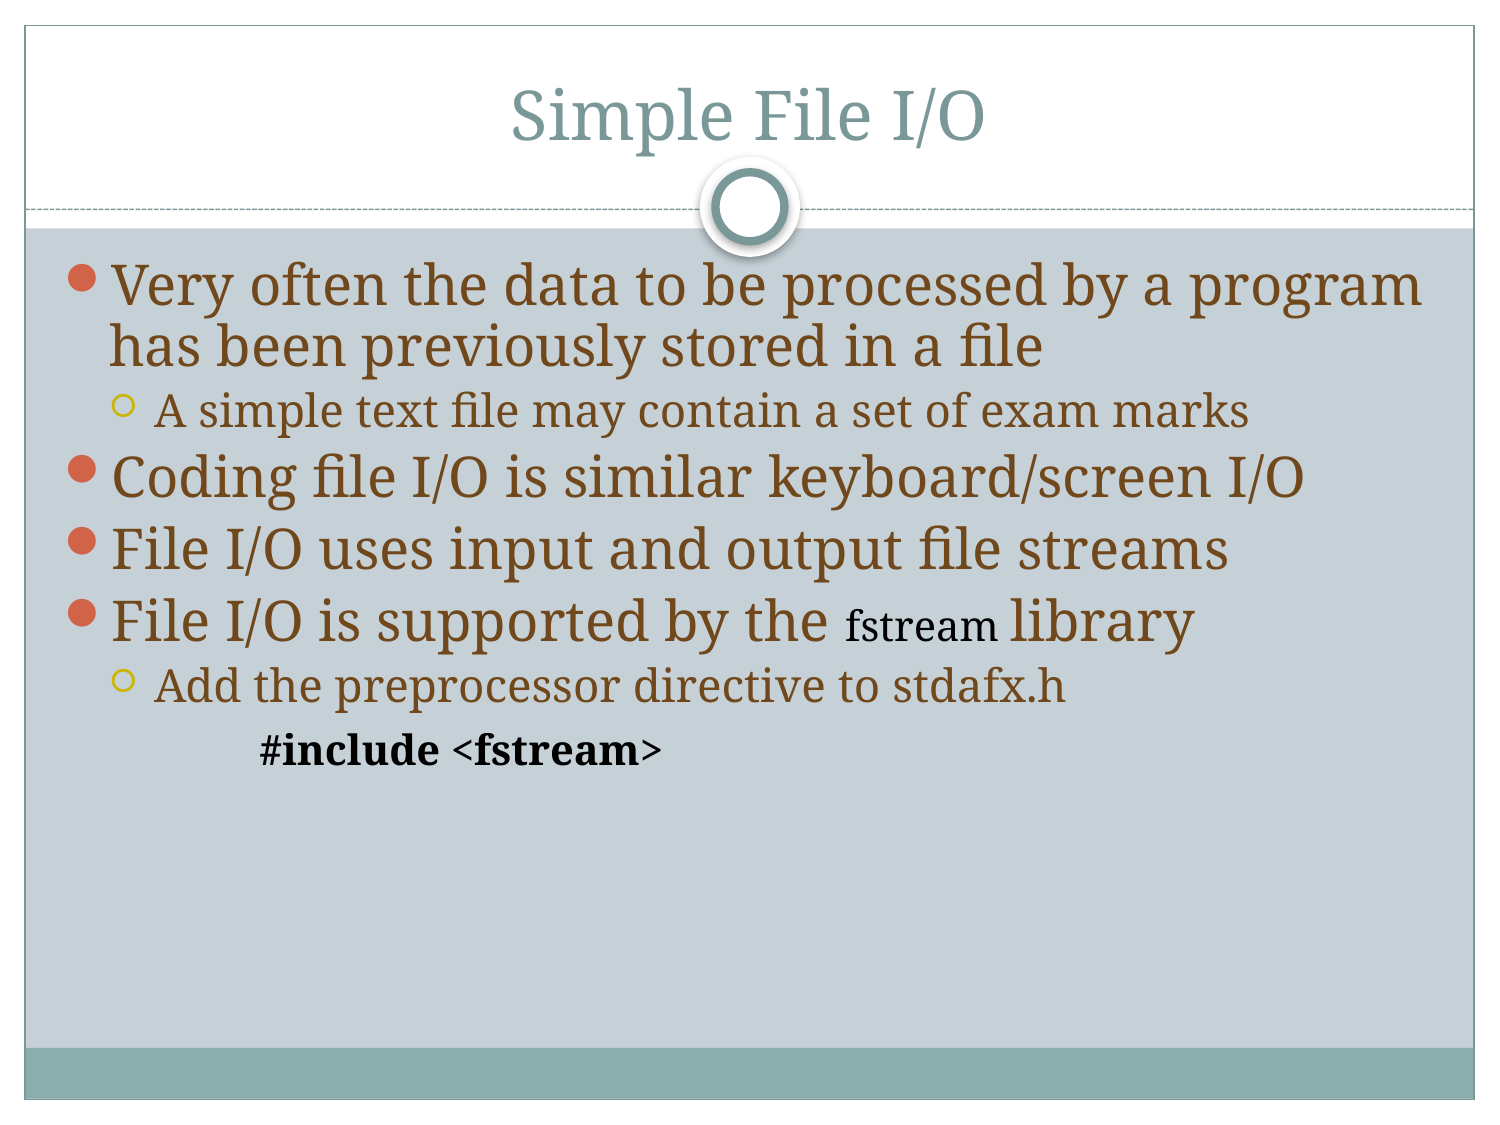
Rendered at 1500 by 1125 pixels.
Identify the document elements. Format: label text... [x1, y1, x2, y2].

list Very often the data to be processed by a program has been previously stored in a file A simple text file may contain a set of exam marks Coding file I/O is similar keyboard/screen I/O File I/O uses input and output file streams File I/O is supported by the fstream library Add the preprocessor directive to stdafx.h #include <fstream> [49, 249, 1450, 1005]
title Simple File I/O [49, 37, 1450, 162]
